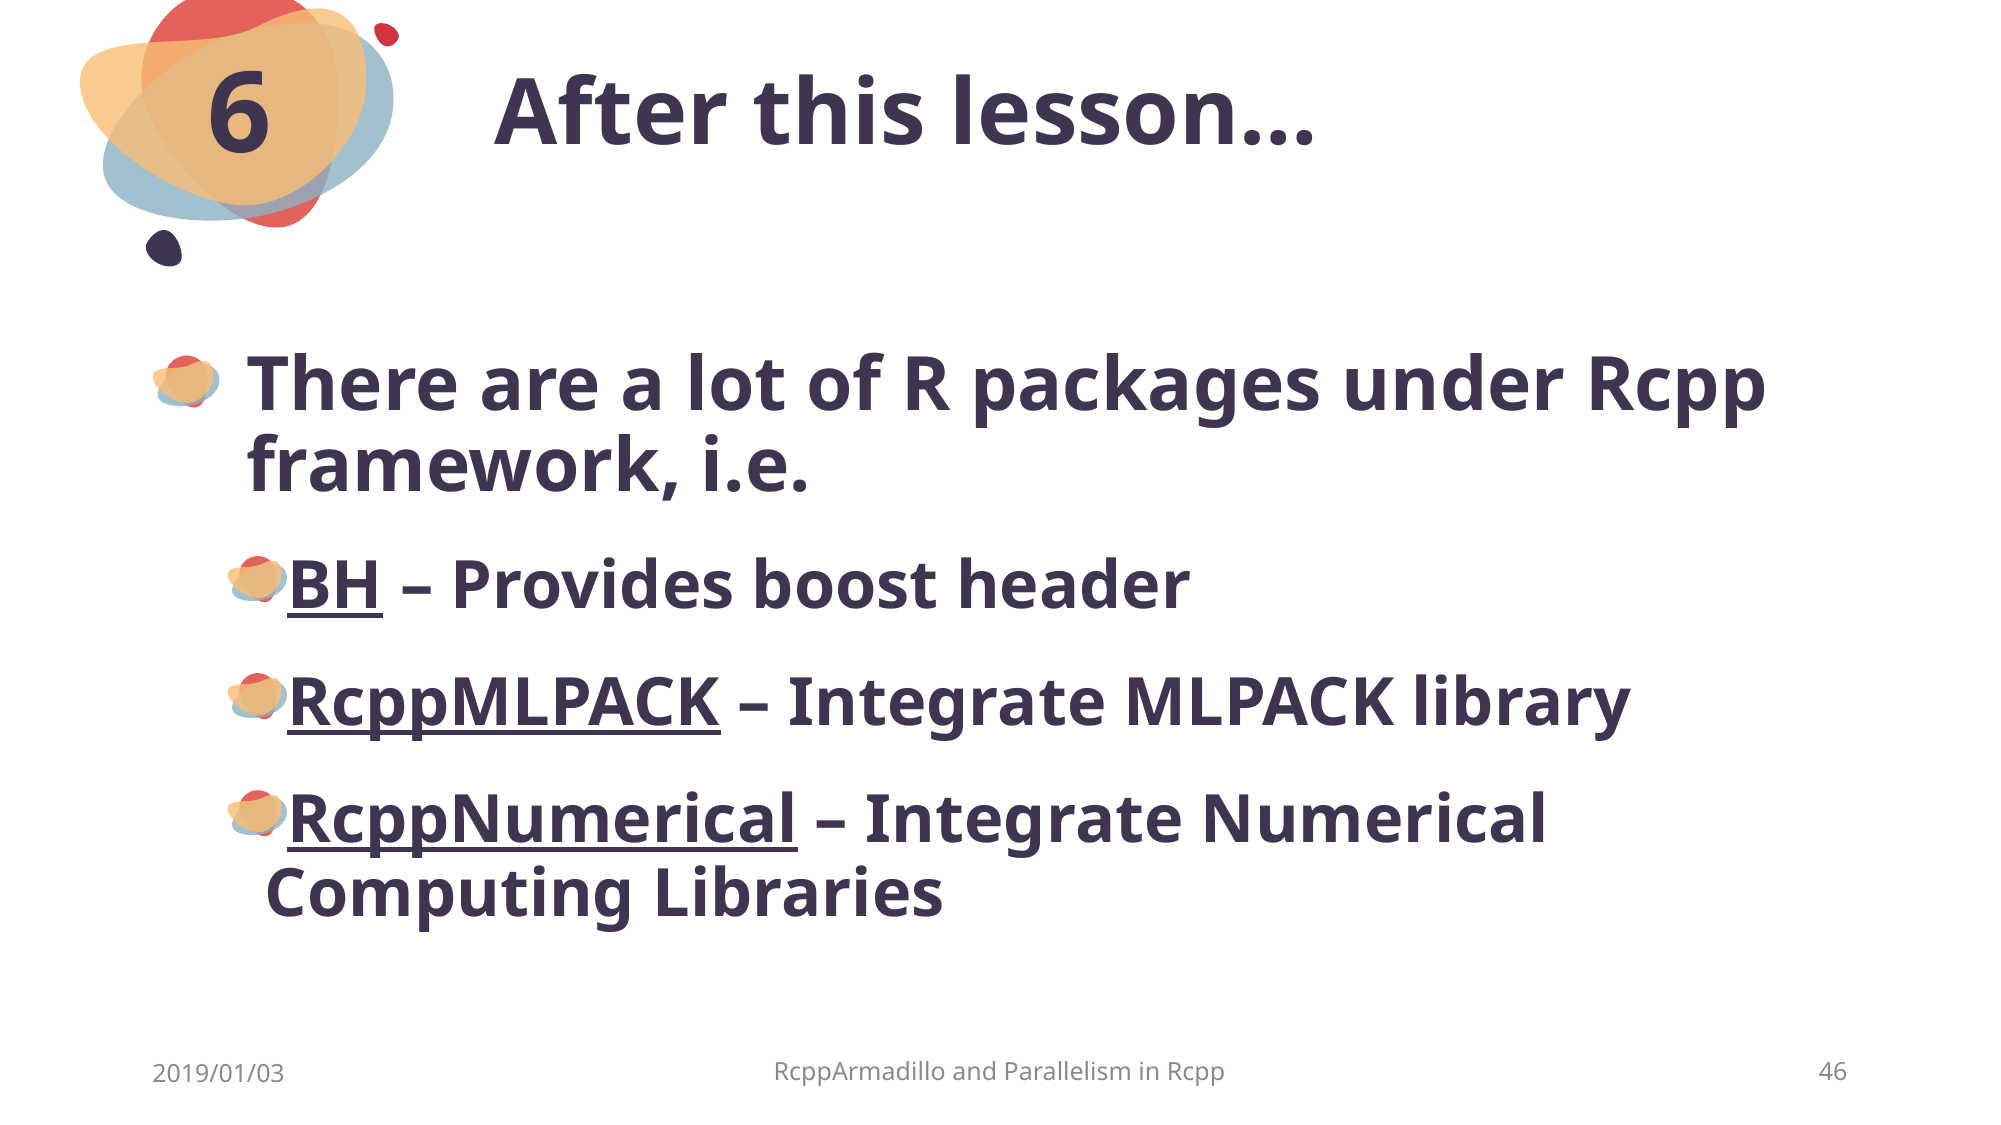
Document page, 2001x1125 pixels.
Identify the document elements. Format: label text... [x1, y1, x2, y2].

title After this lesson… [479, 22, 1863, 209]
footer RcppArmadillo and Parallelism in Rcpp [662, 1042, 1338, 1103]
list There are a lot of R packages under Rcpp framework, i.e. BH – Provides boost header RcppMLPACK – Integrate MLPACK library RcppNumerical – Integrate Numerical Computing Libraries [137, 338, 1863, 1014]
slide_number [137, 1042, 588, 1103]
list 6 [144, 23, 335, 209]
slide_number 46 [1412, 1042, 1863, 1103]
